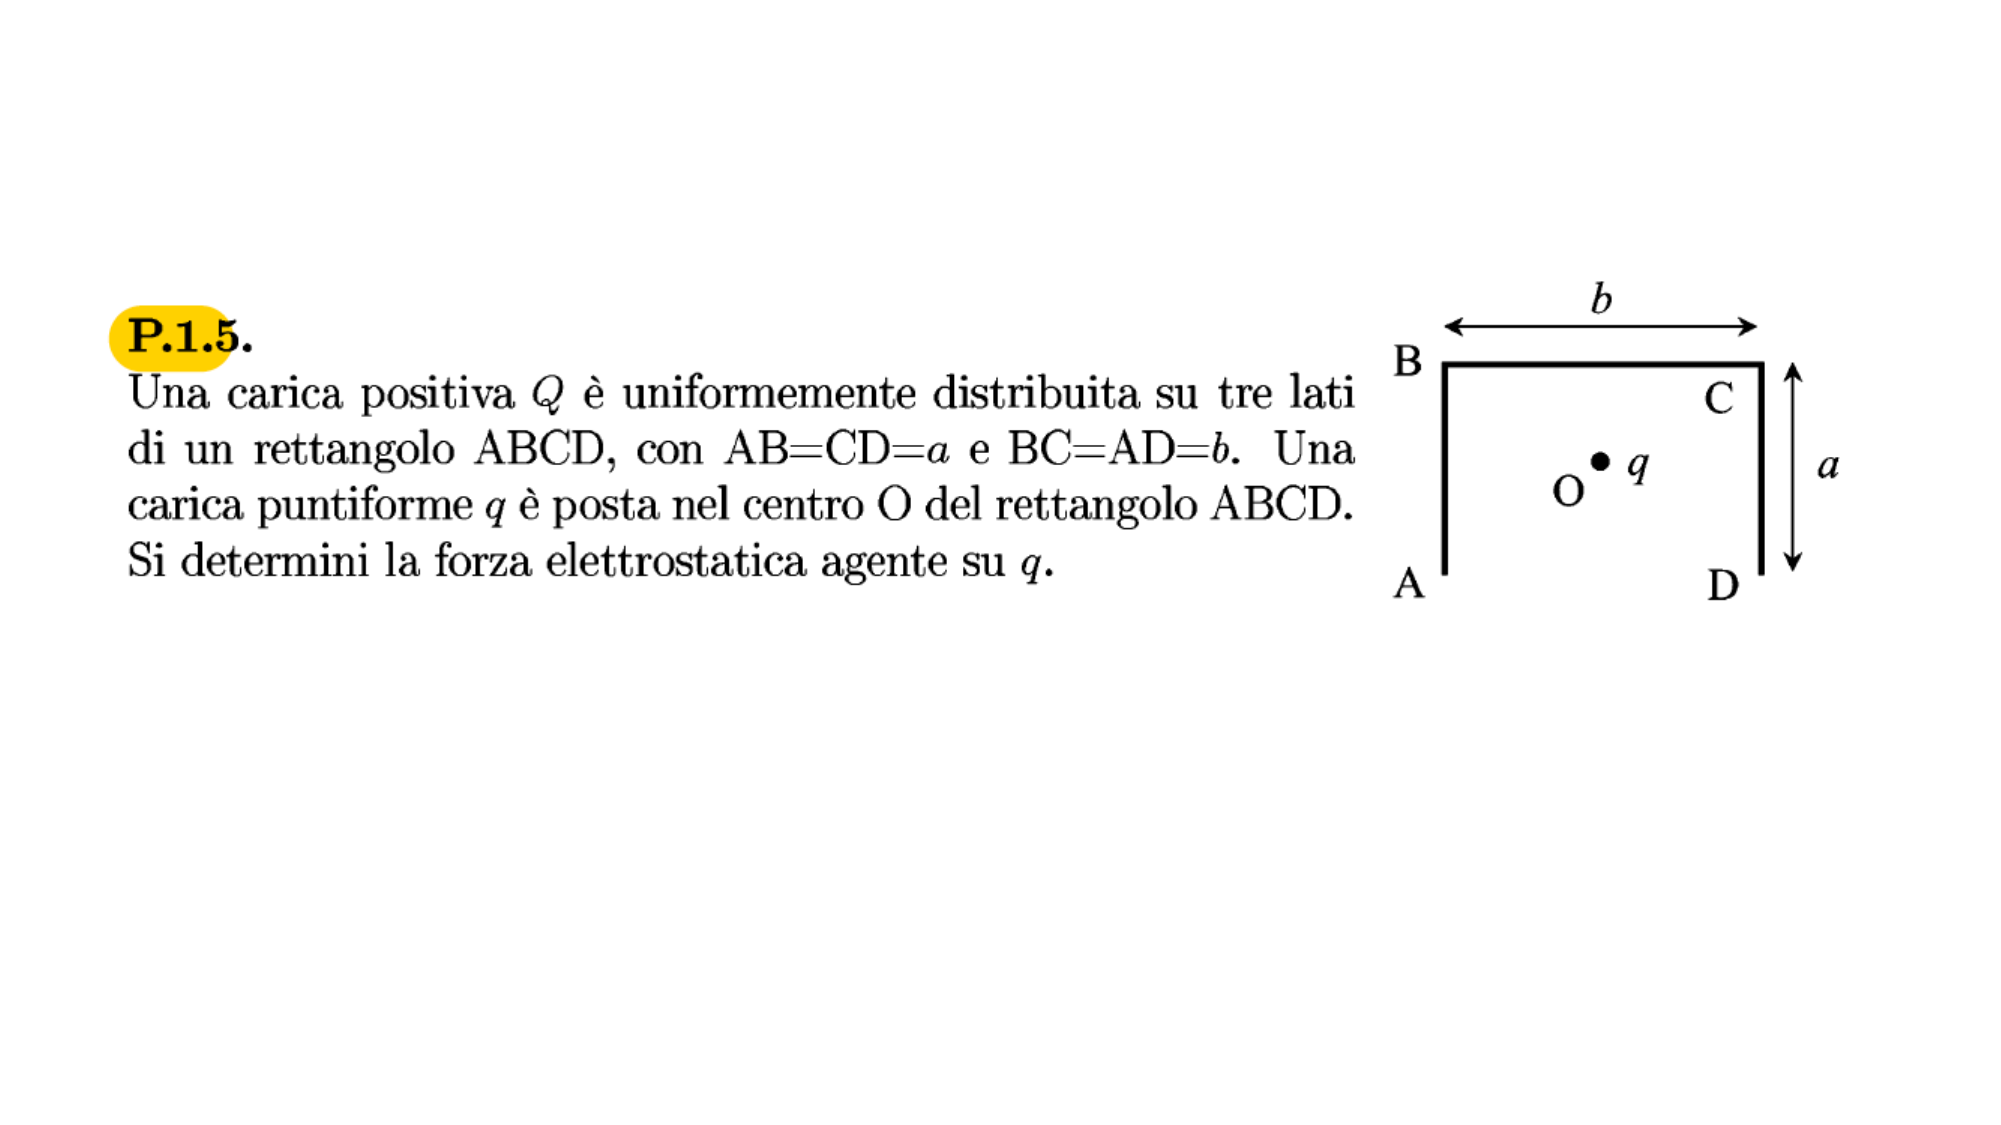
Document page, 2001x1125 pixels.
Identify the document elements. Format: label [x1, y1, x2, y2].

picture [48, 199, 1873, 710]
